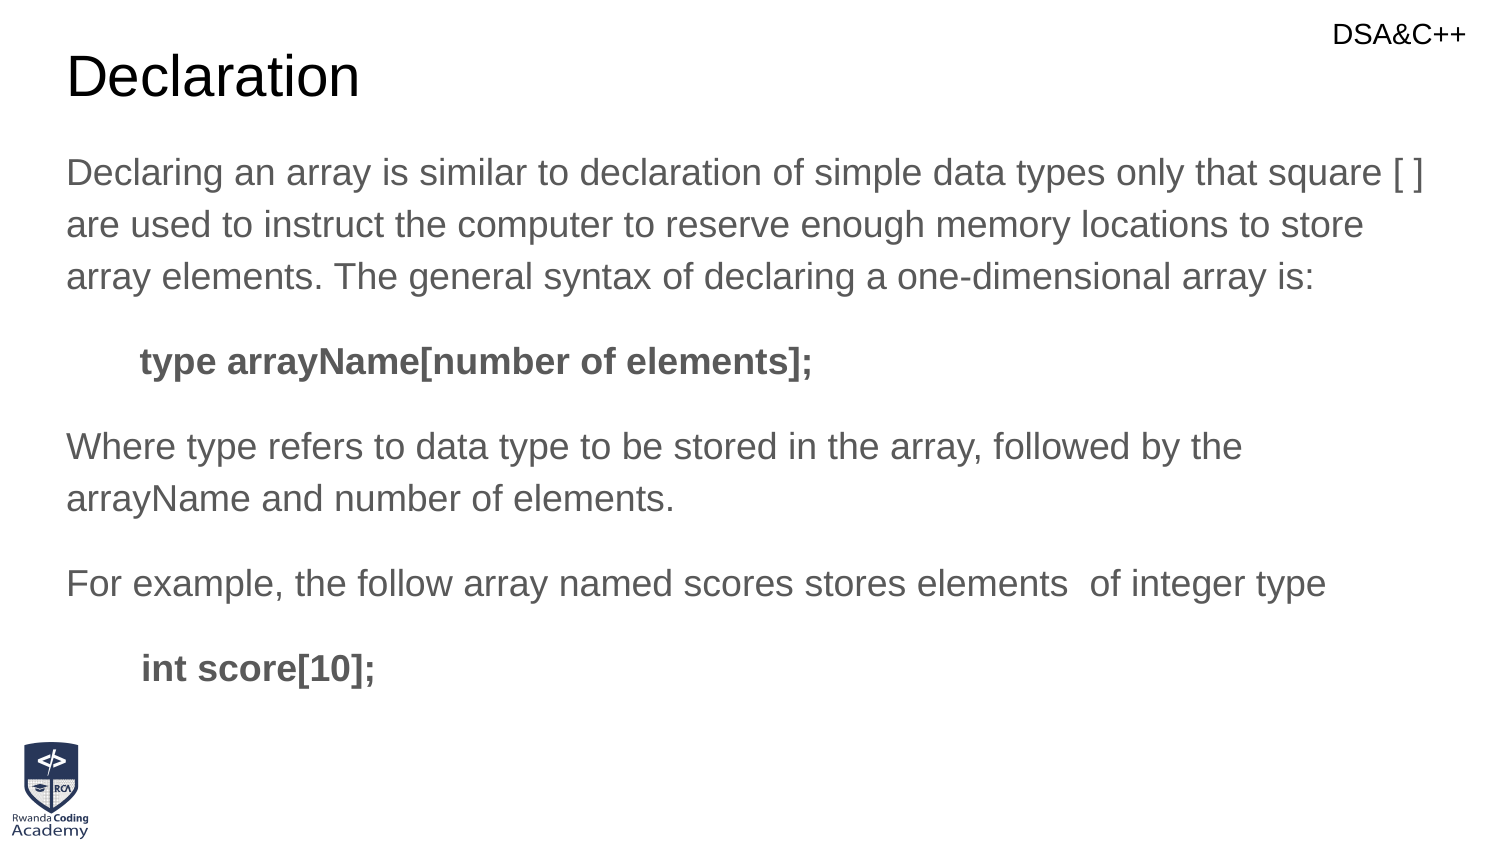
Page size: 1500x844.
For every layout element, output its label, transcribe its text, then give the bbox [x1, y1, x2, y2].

picture [0, 738, 101, 844]
list Declaring an array is similar to declaration of simple data types only that square [ ] are used to instruct the computer to reserve enough memory locations to store array elements. The general syntax of declaring a one-dimensional array is: type arrayName[number of elements]; Where type refers to data type to be stored in the array, followed by the arrayName and number of elements. For example, the follow array named scores stores elements of integer type int score[10]; [51, 126, 1449, 687]
title Declaration [51, 23, 1449, 117]
